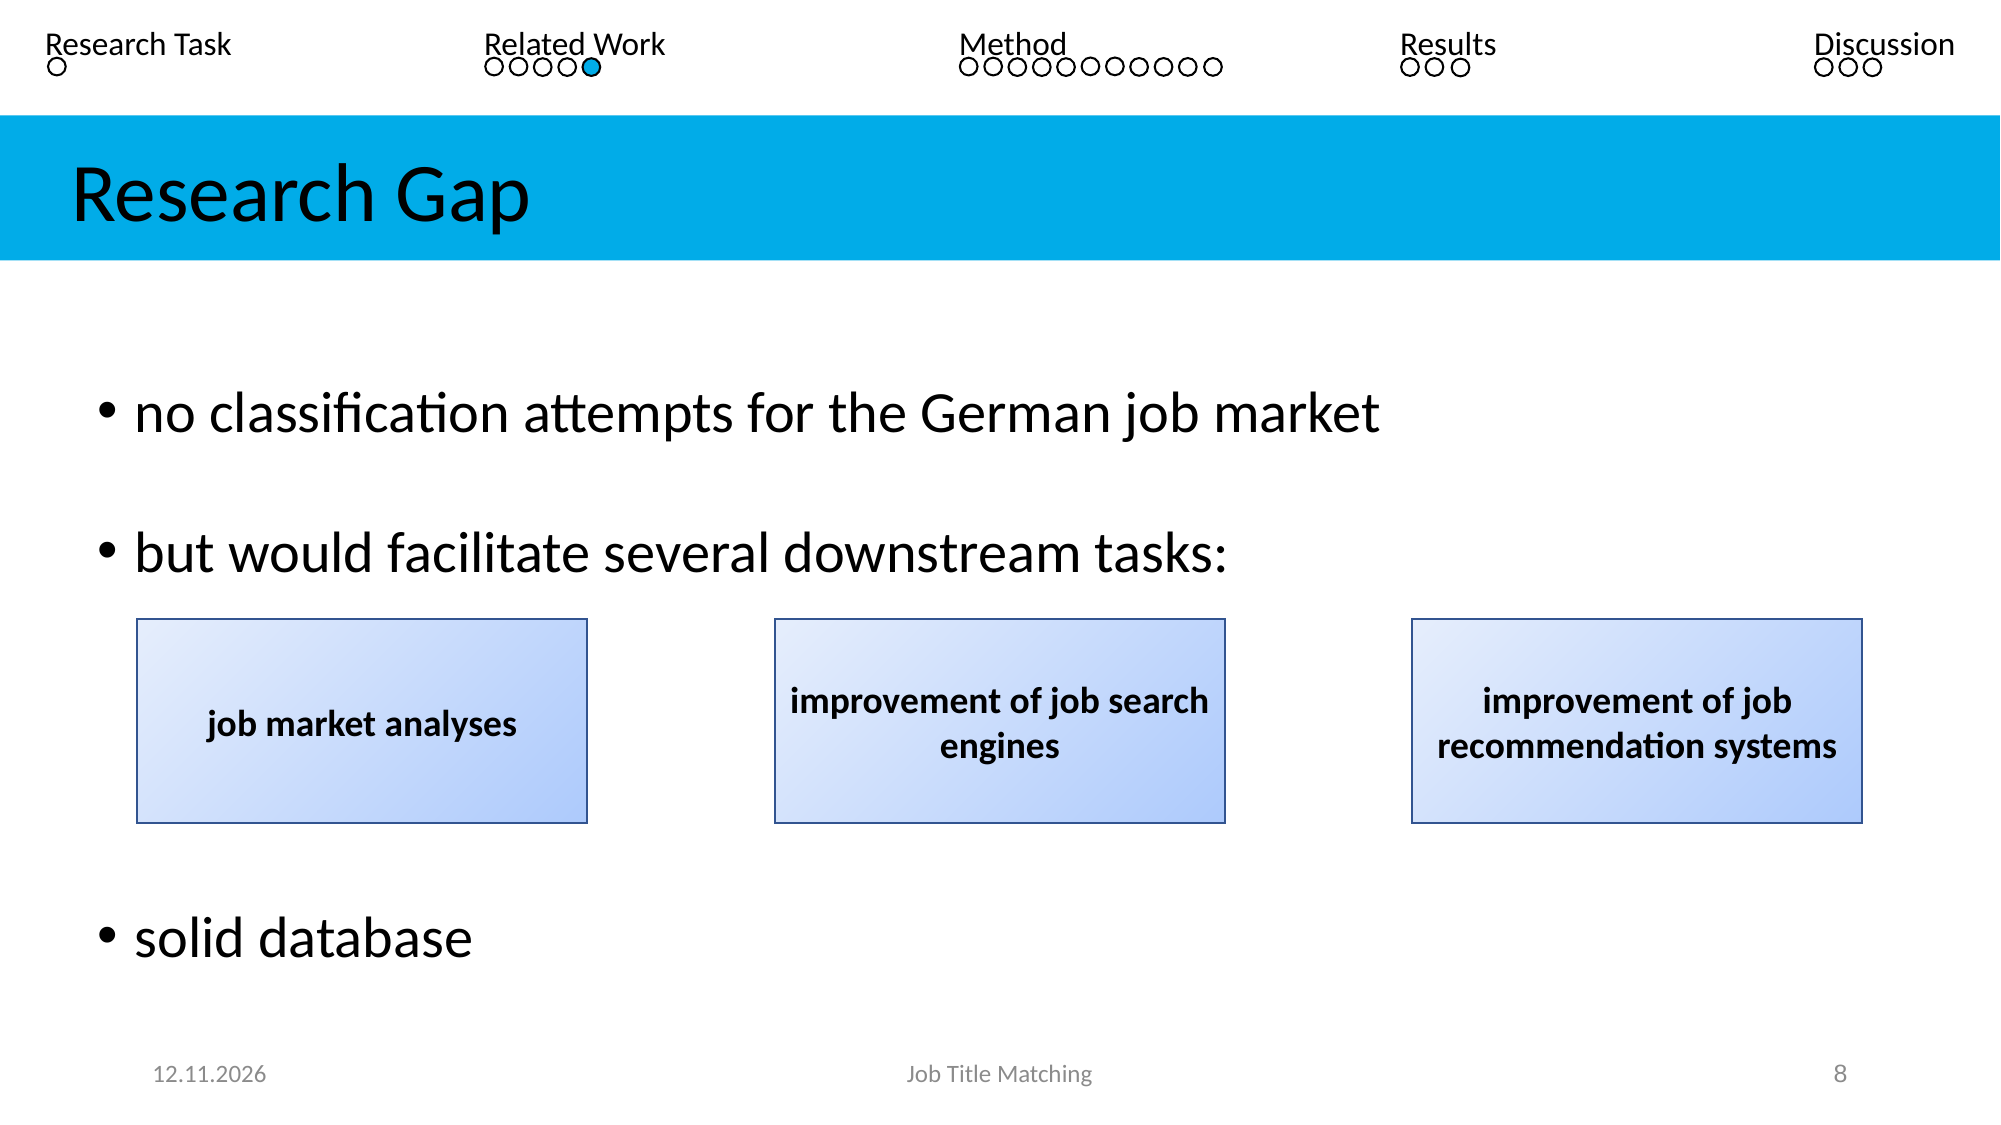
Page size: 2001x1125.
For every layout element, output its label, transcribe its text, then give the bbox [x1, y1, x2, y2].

text_box [1400, 57, 1420, 77]
text_box [1862, 57, 1883, 78]
text_box Research Task [15, 15, 262, 70]
text_box [1838, 57, 1859, 78]
text_box Method [889, 15, 1137, 70]
text_box [1203, 56, 1223, 77]
text_box improvement of job recommendation systems [1411, 618, 1863, 824]
text_box [1080, 56, 1101, 77]
text_box Research Gap [0, 114, 2000, 261]
text_box [1129, 56, 1150, 77]
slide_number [137, 1042, 588, 1103]
text_box [1104, 56, 1125, 77]
text_box [1177, 56, 1198, 77]
text_box Results [1325, 15, 1572, 70]
text_box improvement of job search engines [774, 618, 1226, 824]
footer Job Title Matching [662, 1042, 1338, 1103]
text_box Related Work [451, 15, 699, 70]
text_box job market analyses [136, 618, 588, 824]
text_box [581, 57, 602, 78]
text_box [1450, 57, 1471, 78]
text_box [46, 56, 67, 77]
text_box [508, 56, 529, 77]
text_box [983, 56, 1004, 77]
text_box [1056, 57, 1076, 78]
text_box [1007, 57, 1028, 78]
slide_number 8 [1412, 1042, 1863, 1103]
text_box [1031, 57, 1052, 78]
text_box Discussion [1761, 15, 2000, 70]
text_box [958, 56, 979, 77]
text_box [1153, 56, 1174, 77]
list no classification attempts for the German job market but would facilitate several downstream tasks: solid database [82, 318, 1519, 1032]
text_box [1813, 57, 1834, 78]
text_box [1424, 57, 1445, 77]
text_box [532, 57, 553, 78]
text_box [484, 56, 505, 77]
text_box [557, 57, 578, 78]
